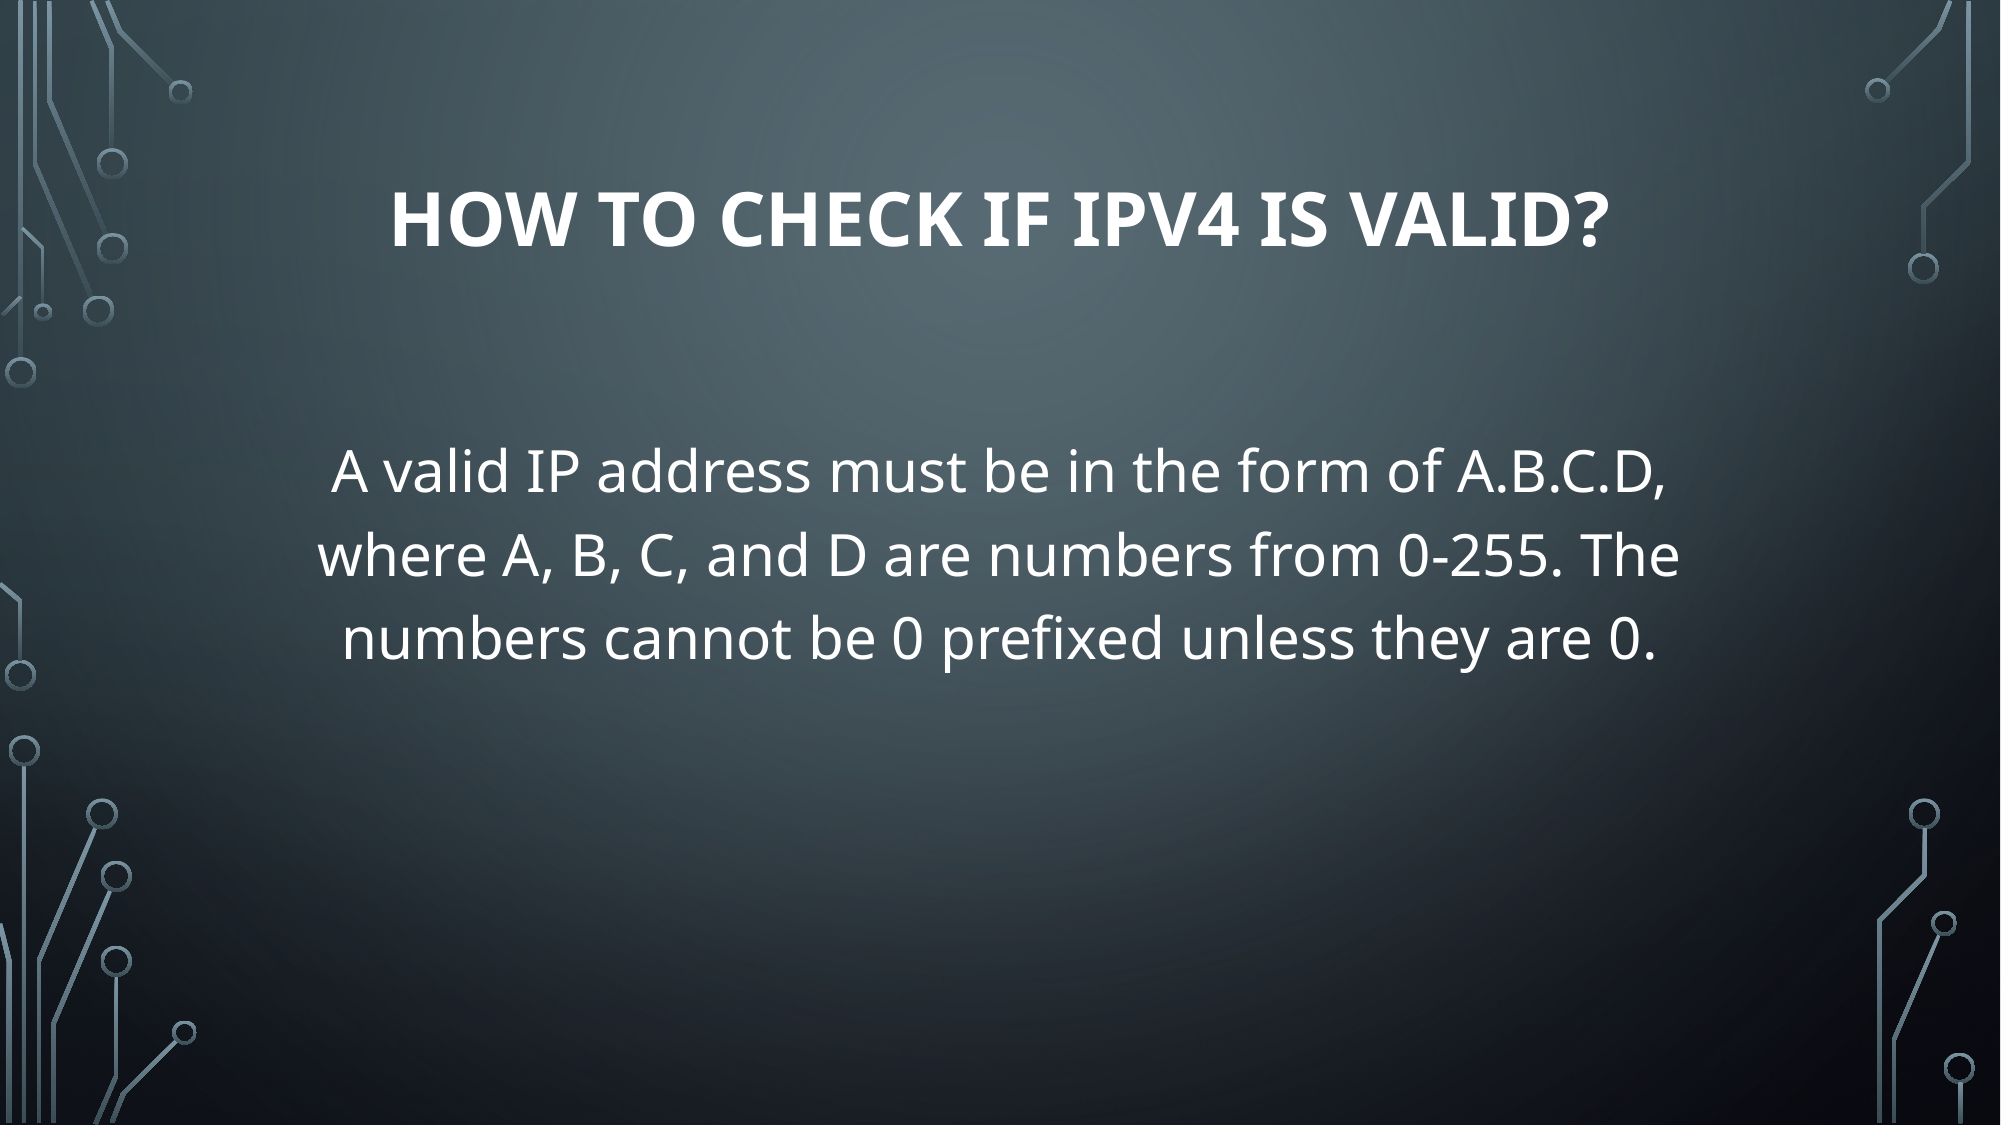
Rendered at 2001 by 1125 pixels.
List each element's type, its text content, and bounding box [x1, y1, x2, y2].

list A valid IP address must be in the form of A.B.C.D, where A, B, C, and D are numbers from 0-255. The numbers cannot be 0 prefixed unless they are 0. [275, 412, 1724, 973]
title How to check if IPv4 is valid? [187, 101, 1813, 344]
